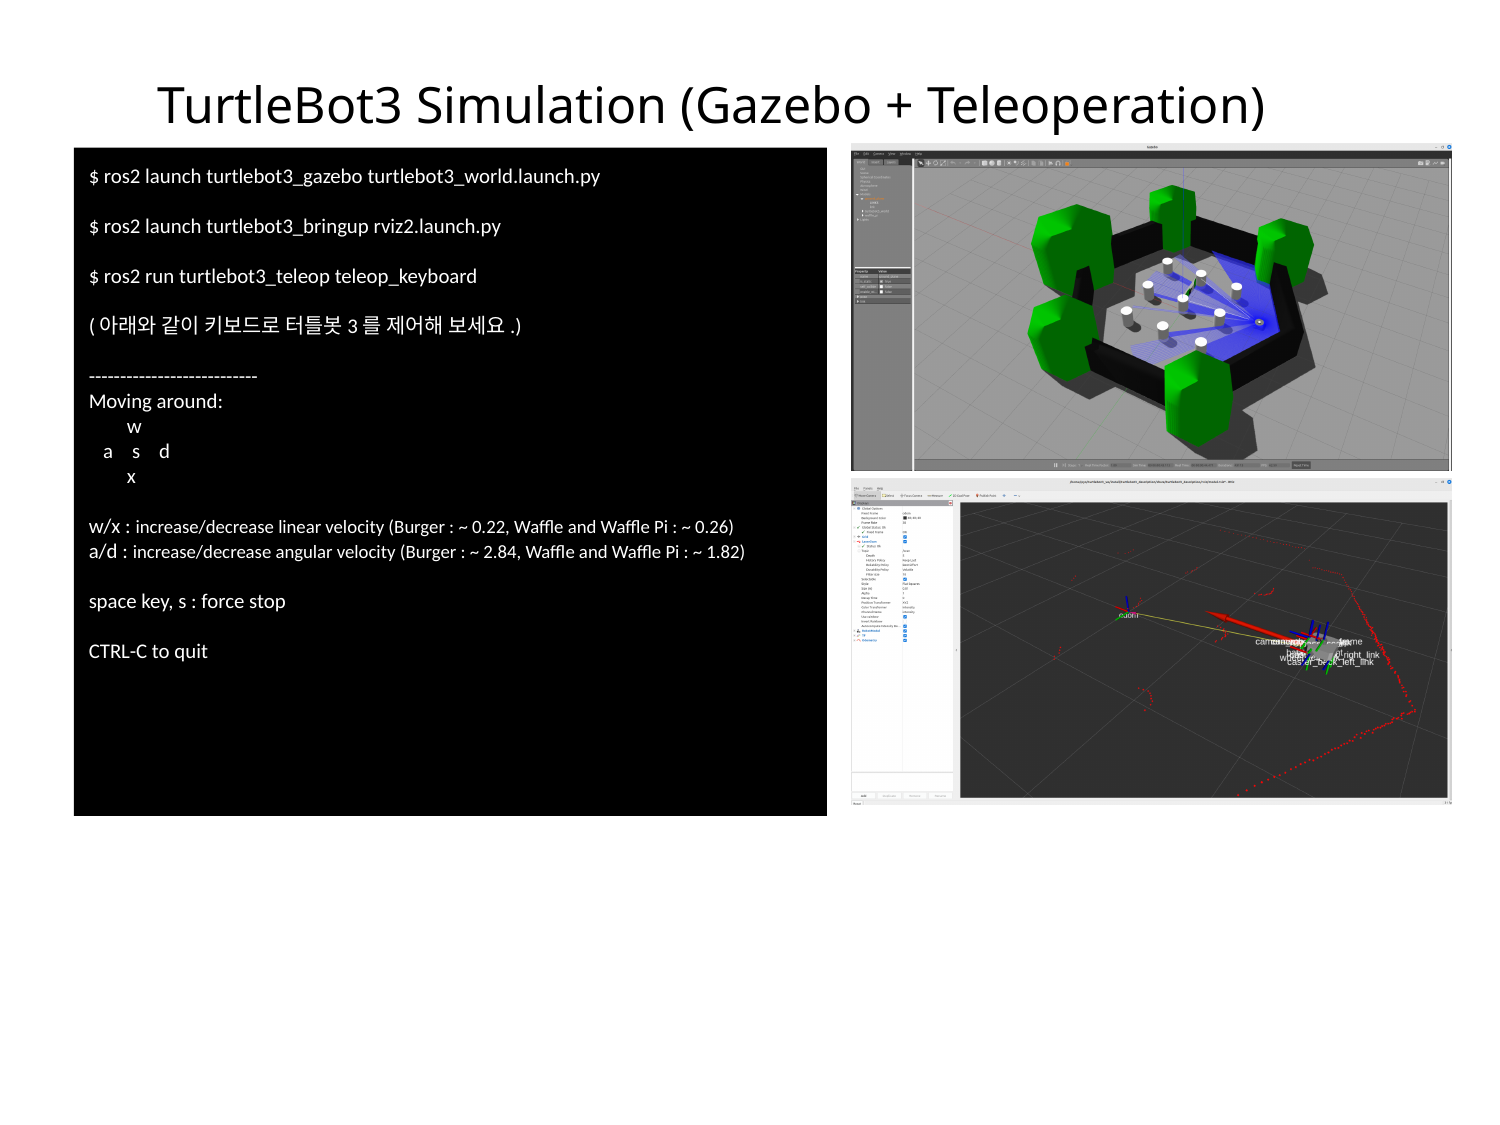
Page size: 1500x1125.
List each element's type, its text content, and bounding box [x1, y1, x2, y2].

picture [851, 143, 1452, 471]
picture [851, 478, 1452, 806]
text_box TurtleBot3 Simulation (Gazebo + Teleoperation) [147, 67, 1448, 119]
text_box $ ros2 launch turtlebot3_gazebo turtlebot3_world.launch.py $ ros2 launch turtlebot3_bringup rviz2.launch.py $ ros2 run turtlebot3_teleop teleop_keyboard (아래와 같이 키보드로 터틀봇3를 제어해 보세요.) --------------------------- Moving around: w a s d x w/x : increase/decrease linear velocity (Burger : ~ 0.22, Waffle and Waffle Pi : ~ 0.26) a/d : increase/decrease angular velocity (Burger : ~ 2.84, Waffle and Waffle Pi : ~ 1.82) space key, s : force stop CTRL-C to quit [73, 147, 827, 816]
